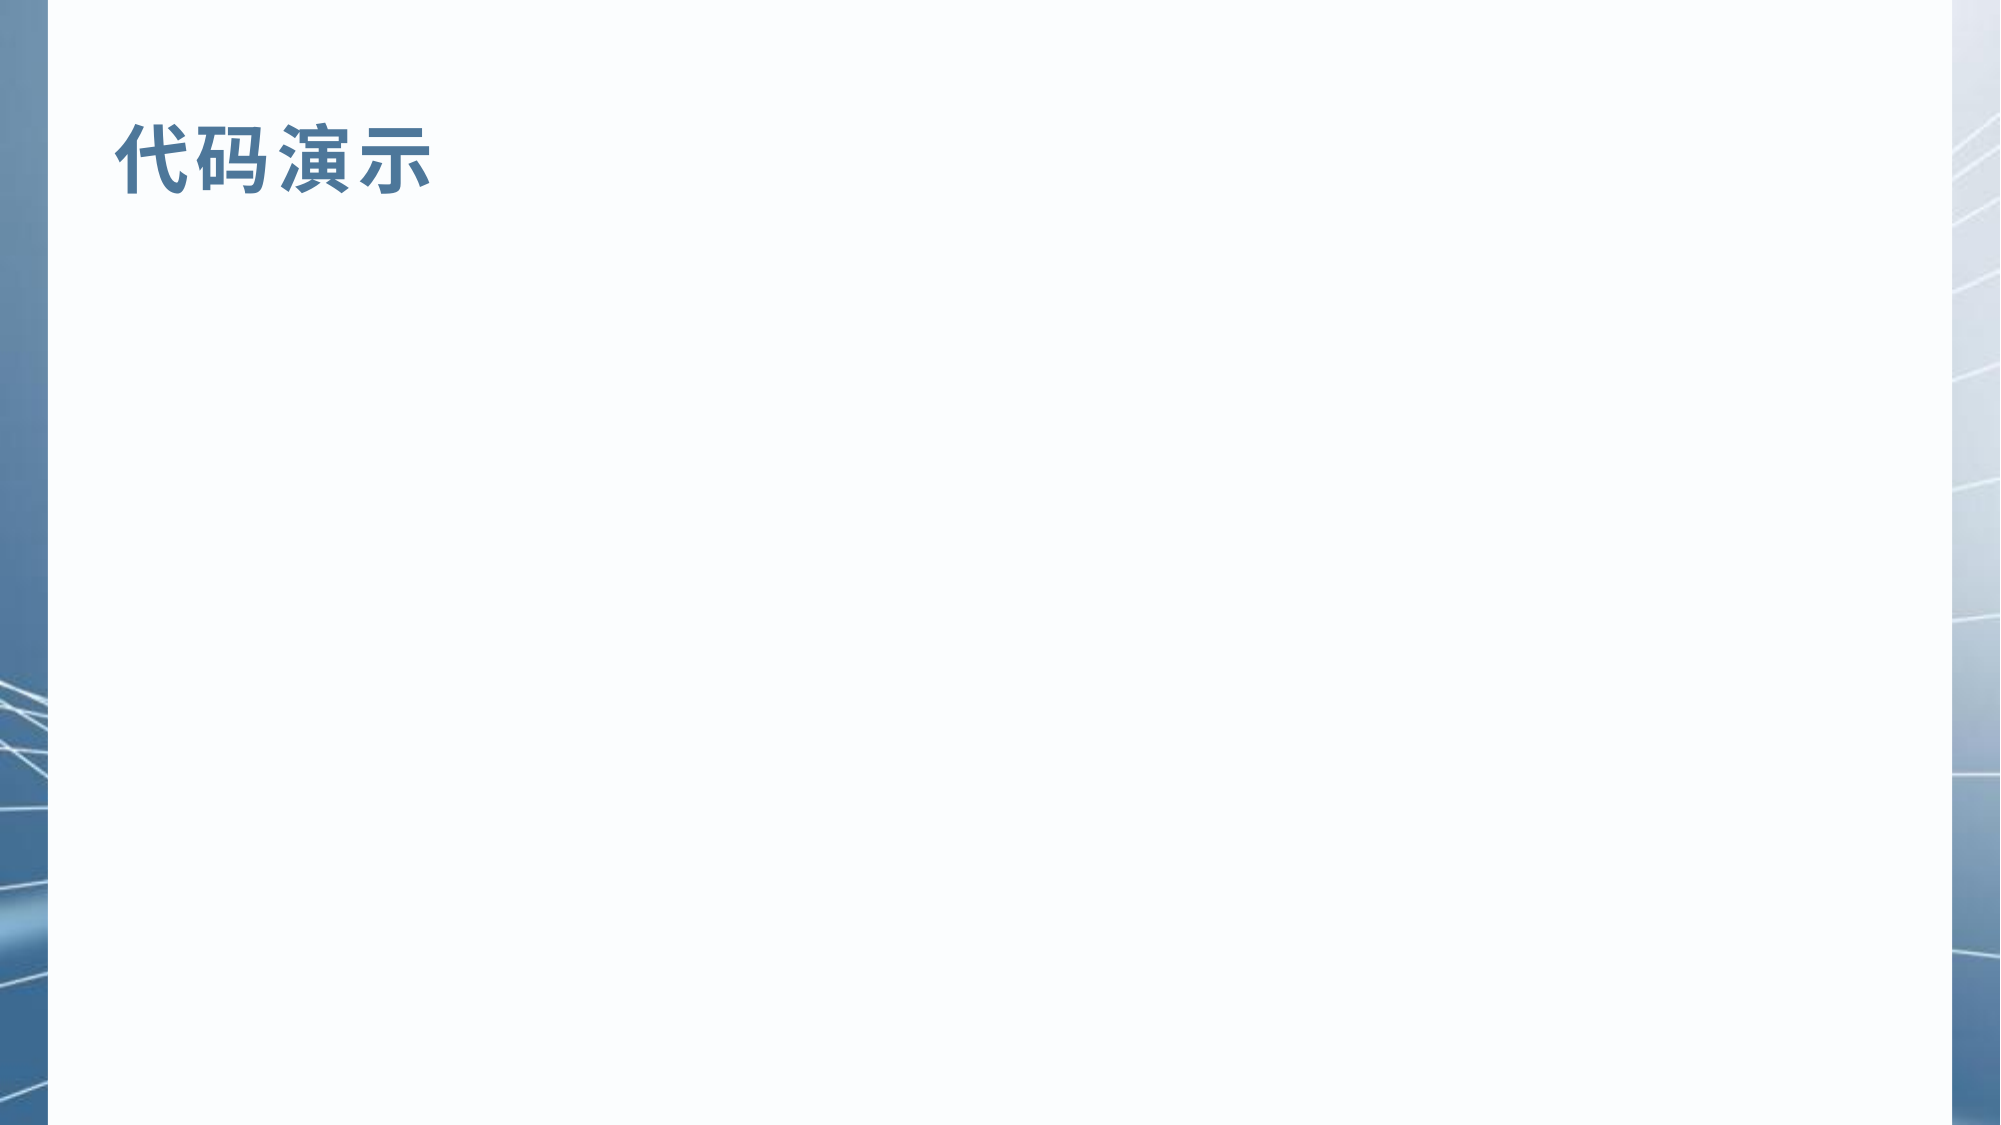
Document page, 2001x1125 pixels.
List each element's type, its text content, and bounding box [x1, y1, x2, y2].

text_box 代码演示 [99, 99, 1942, 216]
picture [0, 0, 47, 1125]
picture [1953, 0, 2000, 1125]
